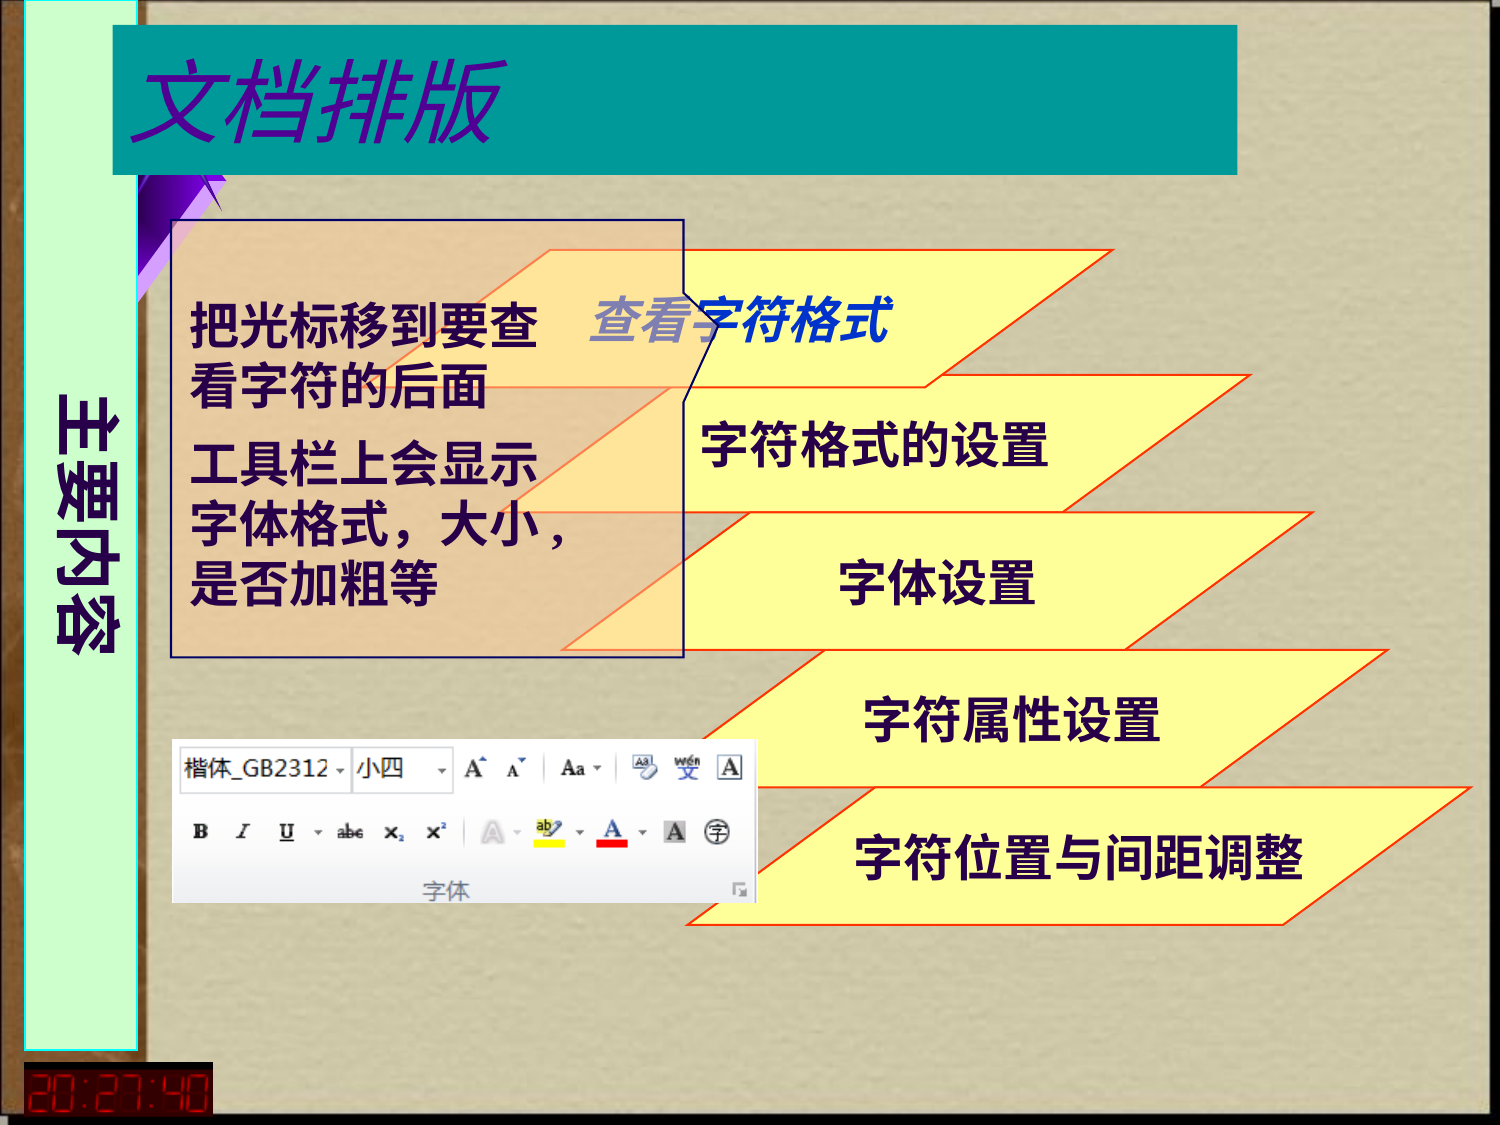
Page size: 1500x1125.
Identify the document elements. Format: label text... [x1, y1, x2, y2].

text_box [171, 219, 719, 658]
picture [0, 0, 1500, 1125]
text_box 字符属性设置 [704, 649, 1388, 787]
text_box 工具栏上会显示字体格式，大小,是否加粗等 [174, 424, 588, 620]
text_box 字符位置与间距调整 [687, 787, 1471, 925]
text_box 字符格式的设置 [684, 374, 1250, 513]
text_box 查看字符格式 [684, 249, 1113, 388]
picture [684, 513, 747, 560]
text_box 把光标移到要查看字符的后面 [174, 287, 588, 423]
text_box 字体设置 [684, 512, 1313, 650]
text_box 主要内容 [24, 0, 138, 1050]
title 文档排版 [112, 24, 1238, 175]
